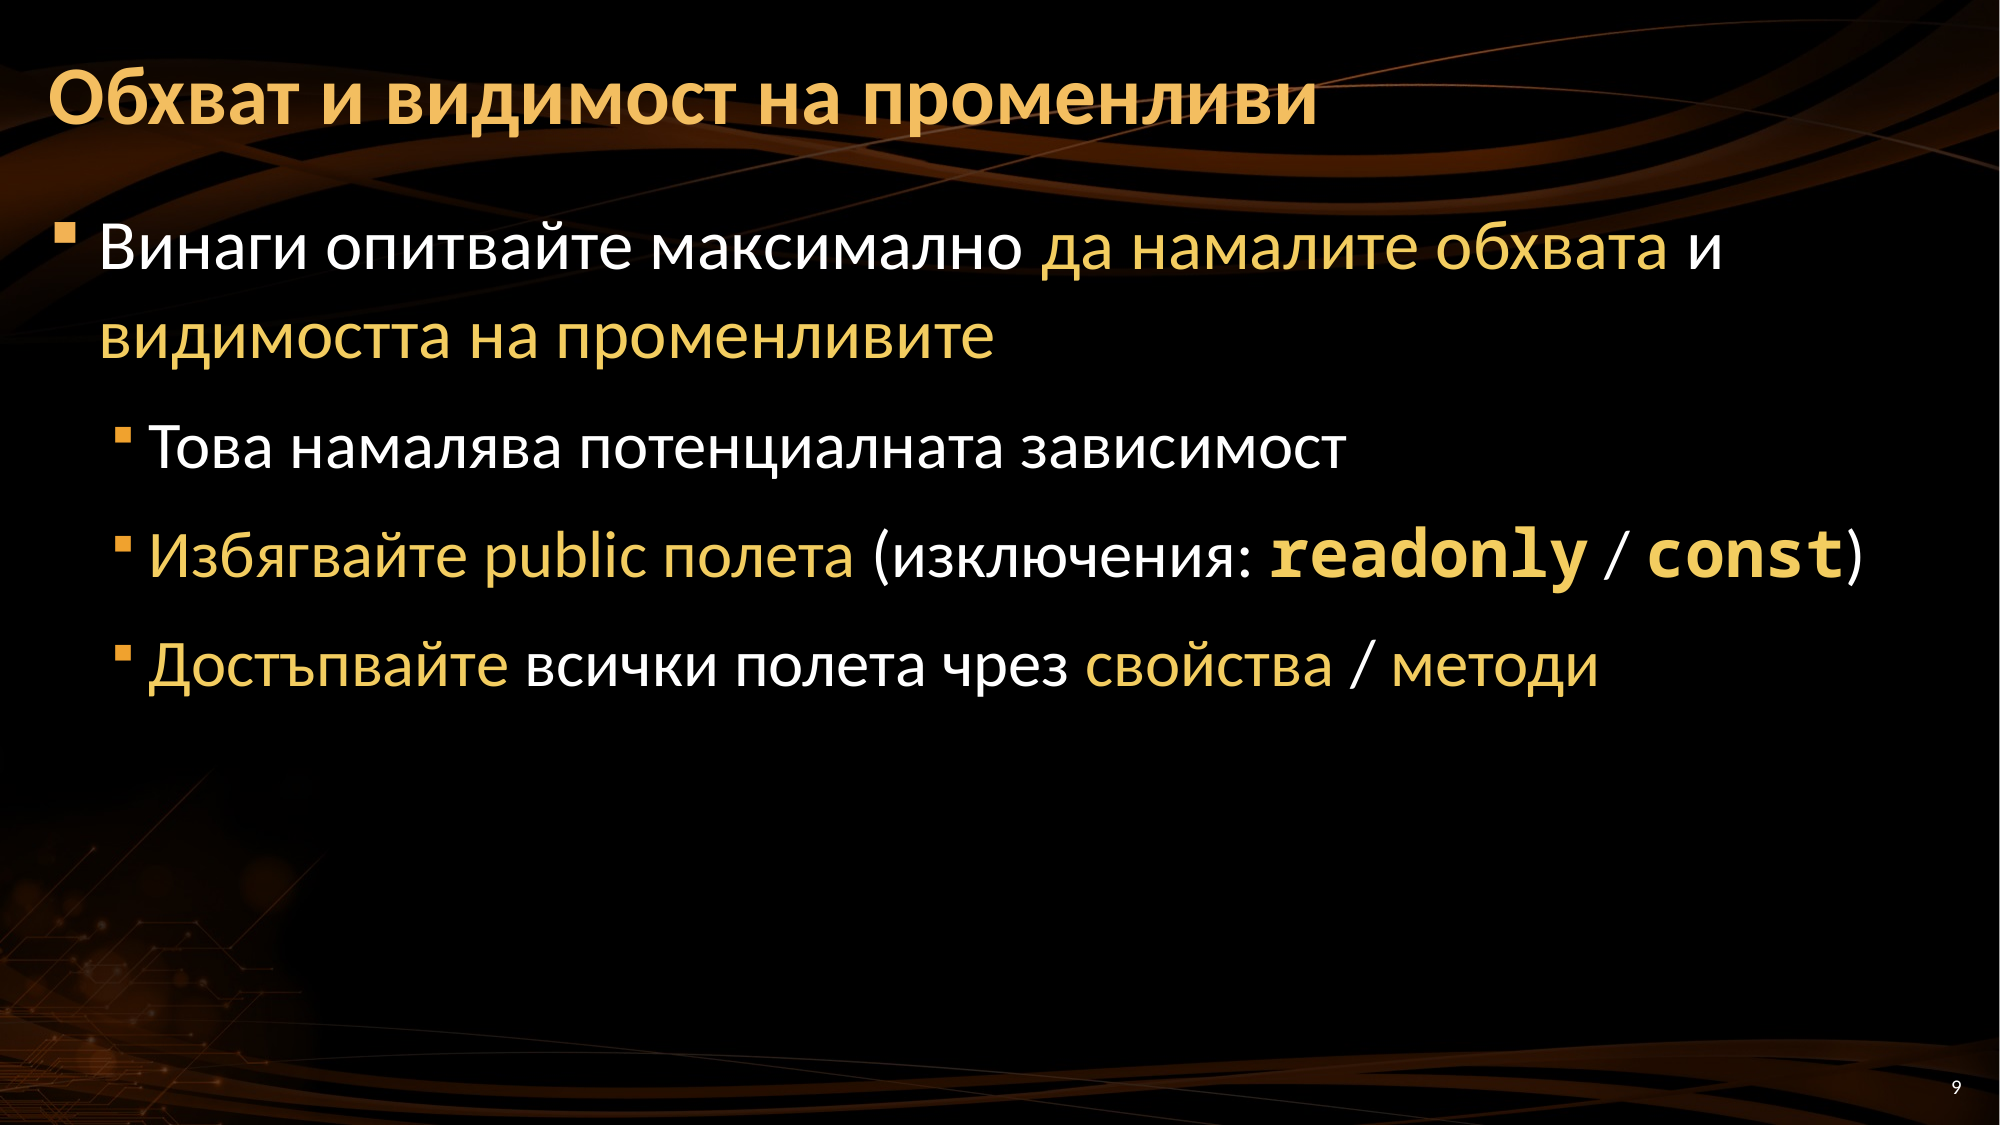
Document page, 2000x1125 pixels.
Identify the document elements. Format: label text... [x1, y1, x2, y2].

list Винаги опитвайте максимално да намалите обхвата и видимостта на променливите Това намалява потенциалната зависимост Избягвайте public полета (изключения: readonly / const) Достъпвайте всички полета чрез свойства / методи [31, 189, 1968, 1103]
picture [0, 0, 2000, 1125]
slide_number 9 [1897, 1070, 1968, 1103]
title Обхват и видимост на променливи [30, 6, 1968, 189]
